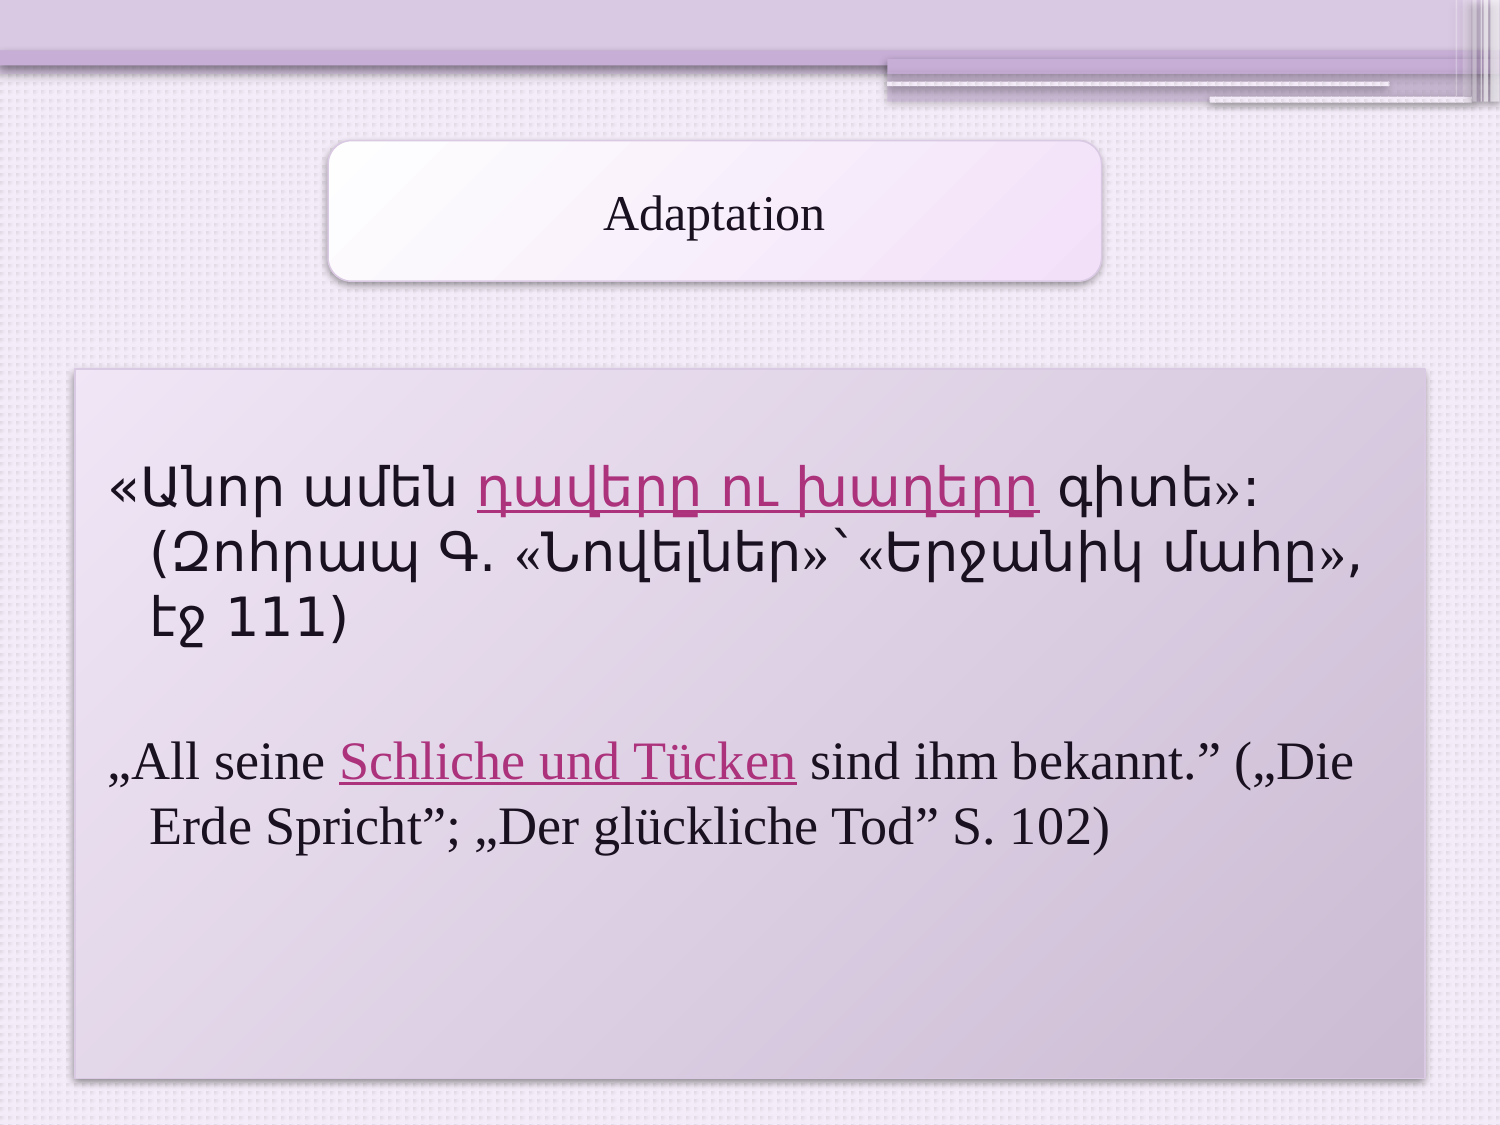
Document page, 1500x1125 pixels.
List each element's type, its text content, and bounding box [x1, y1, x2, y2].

list «Անոր ամեն դավերը ու խաղերը գիտե»: (Զոհրապ Գ. «Նովելներ»`«Երջանիկ մահը», էջ 111) „All seine Schliche und Tücken sind ihm bekannt.” („Die Erde Spricht”; „Der glückliche Tod” S. 102) [74, 368, 1426, 1079]
text_box Adaptation [327, 139, 1103, 282]
